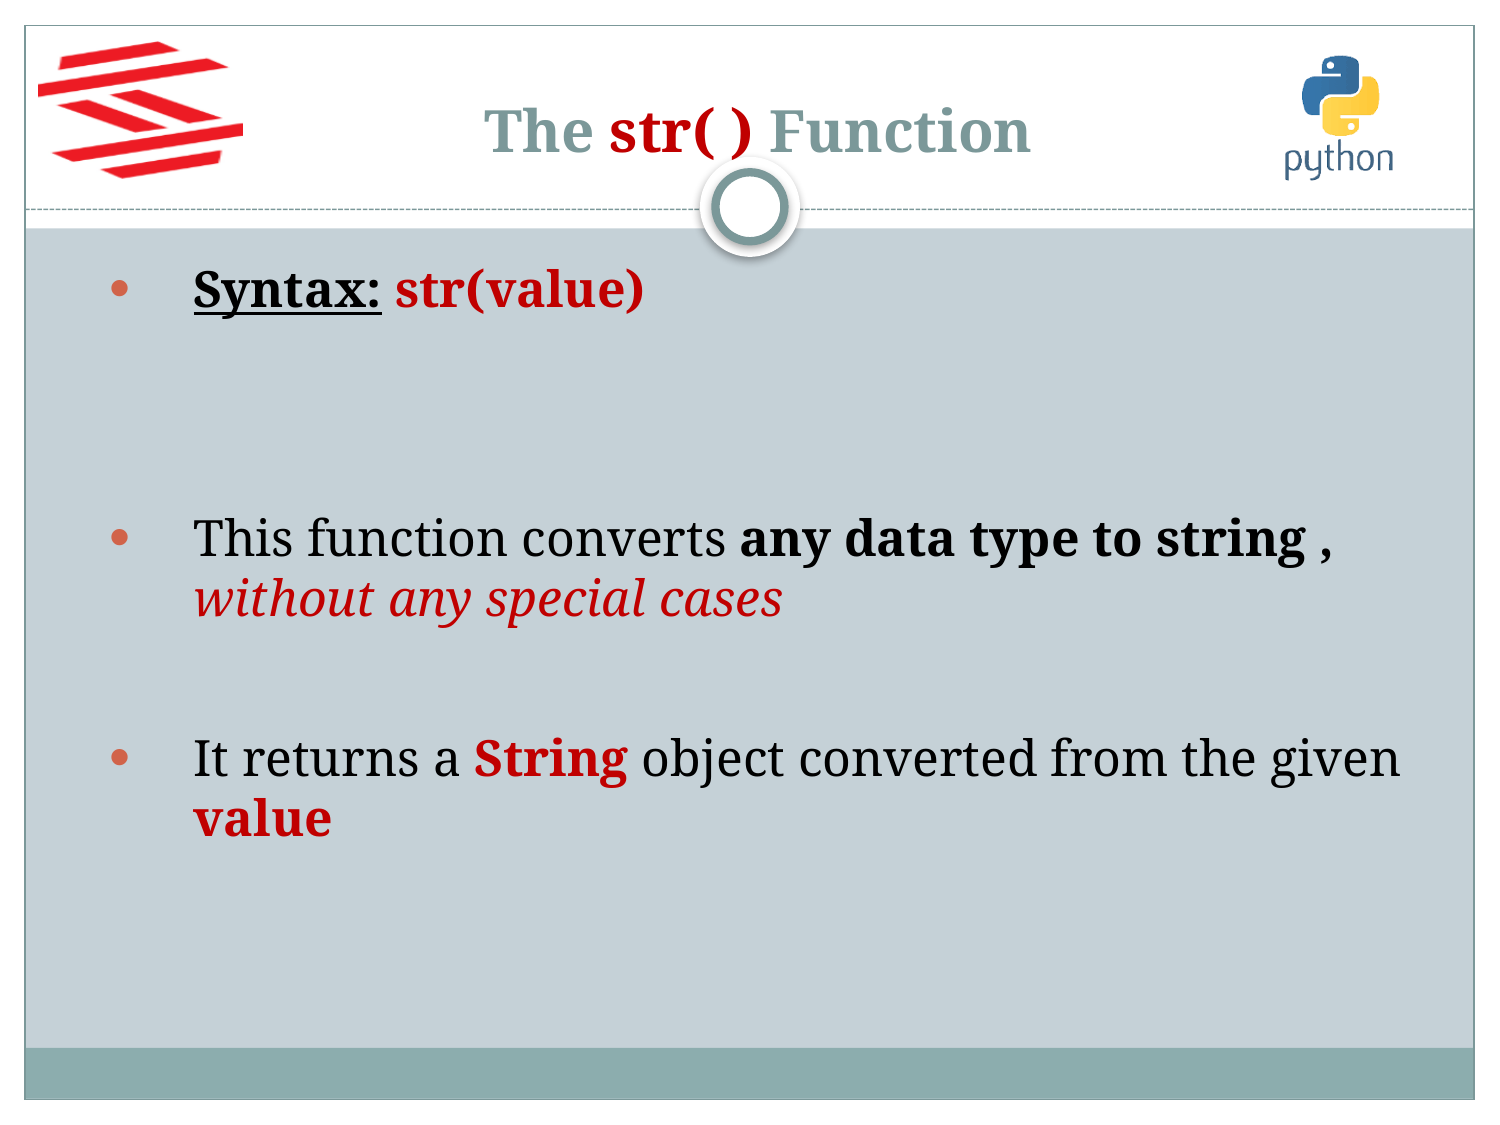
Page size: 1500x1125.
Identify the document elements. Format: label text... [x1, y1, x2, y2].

list Syntax: str(value) This function converts any data type to string , without any special cases It returns a String object converted from the given value [49, 250, 1445, 1047]
picture [37, 40, 243, 185]
title The str( ) Function [248, 46, 1459, 172]
picture [1206, 53, 1471, 186]
